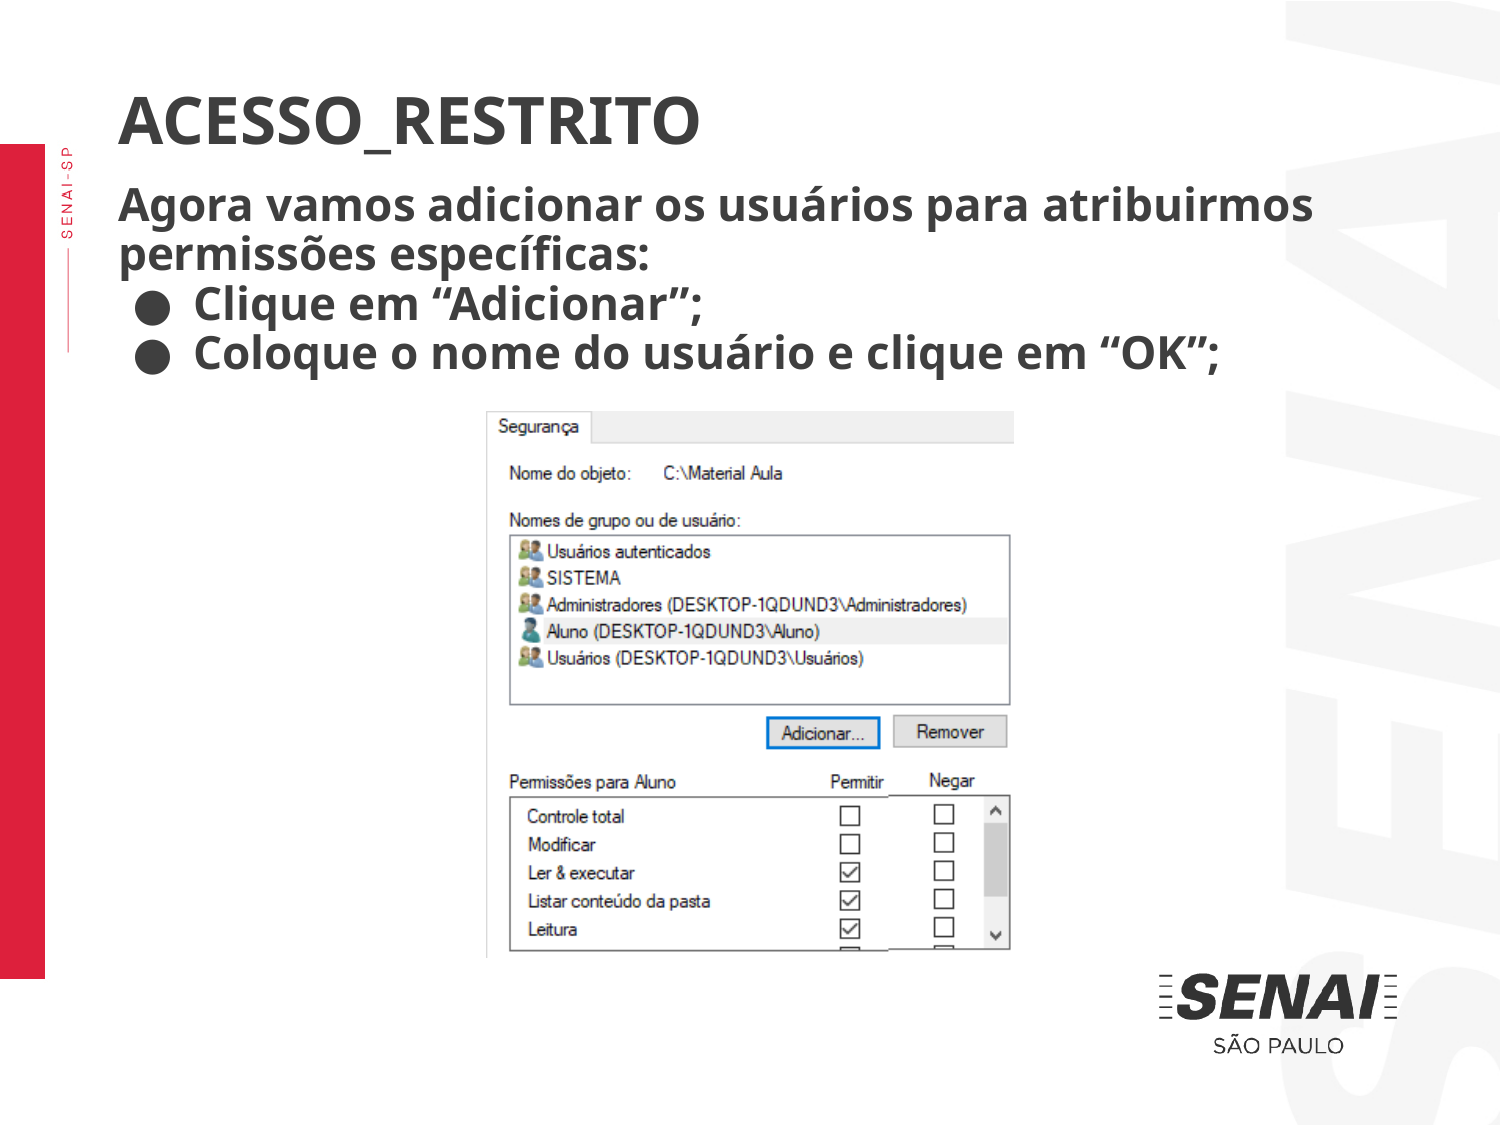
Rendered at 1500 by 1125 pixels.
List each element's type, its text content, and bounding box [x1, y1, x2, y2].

text_box Agora vamos adicionar os usuários para atribuirmos permissões específicas: Clique em “Adicionar”; Coloque o nome do usuário e clique em “OK”; [103, 209, 1374, 826]
picture [0, 0, 1500, 1125]
list ACESSO_RESTRITO [103, 92, 1397, 209]
